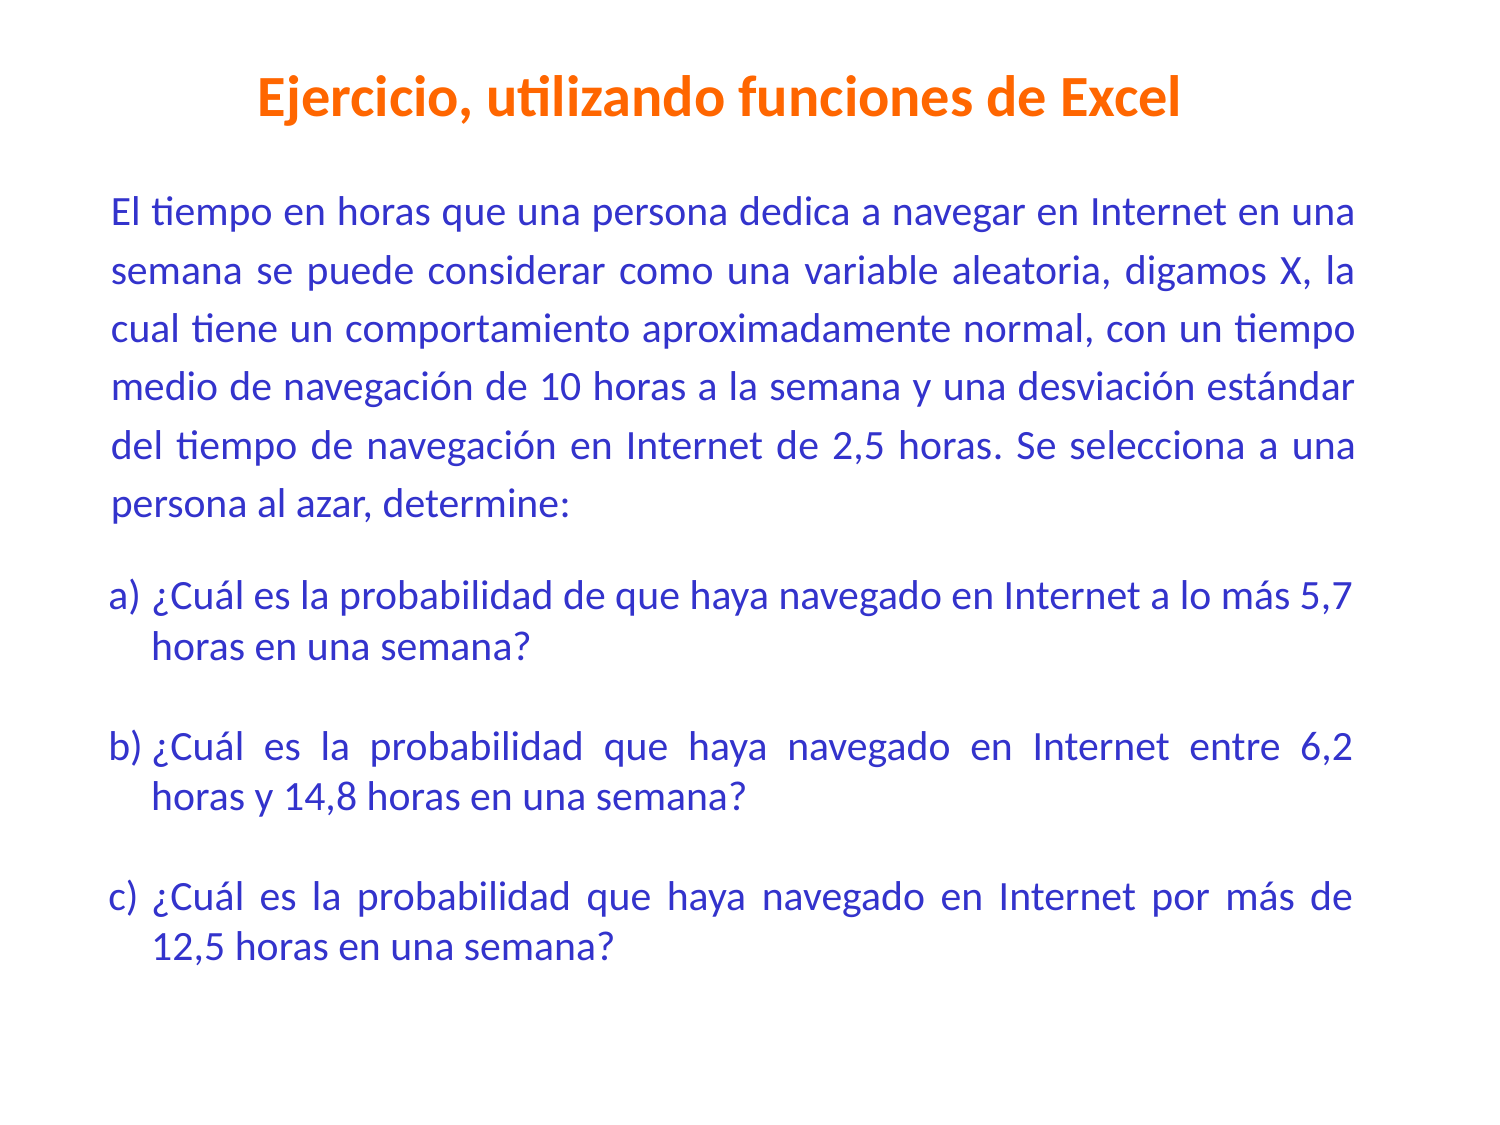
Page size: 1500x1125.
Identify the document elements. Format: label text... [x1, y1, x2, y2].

text_box Ejercicio, utilizando funciones de Excel [88, 50, 1353, 136]
text_box ¿Cuál es la probabilidad de que haya navegado en Internet a lo más 5,7 horas en una semana? ¿Cuál es la probabilidad que haya navegado en Internet entre 6,2 horas y 14,8 horas en una semana? ¿Cuál es la probabilidad que haya navegado en Internet por más de 12,5 horas en una semana? [93, 561, 1369, 976]
text_box El tiempo en horas que una persona dedica a navegar en Internet en una semana se puede considerar como una variable aleatoria, digamos X, la cual tiene un comportamiento aproximadamente normal, con un tiempo medio de navegación de 10 horas a la semana y una desviación estándar del tiempo de navegación en Internet de 2,5 horas. Se selecciona a una persona al azar, determine: [96, 168, 1371, 534]
